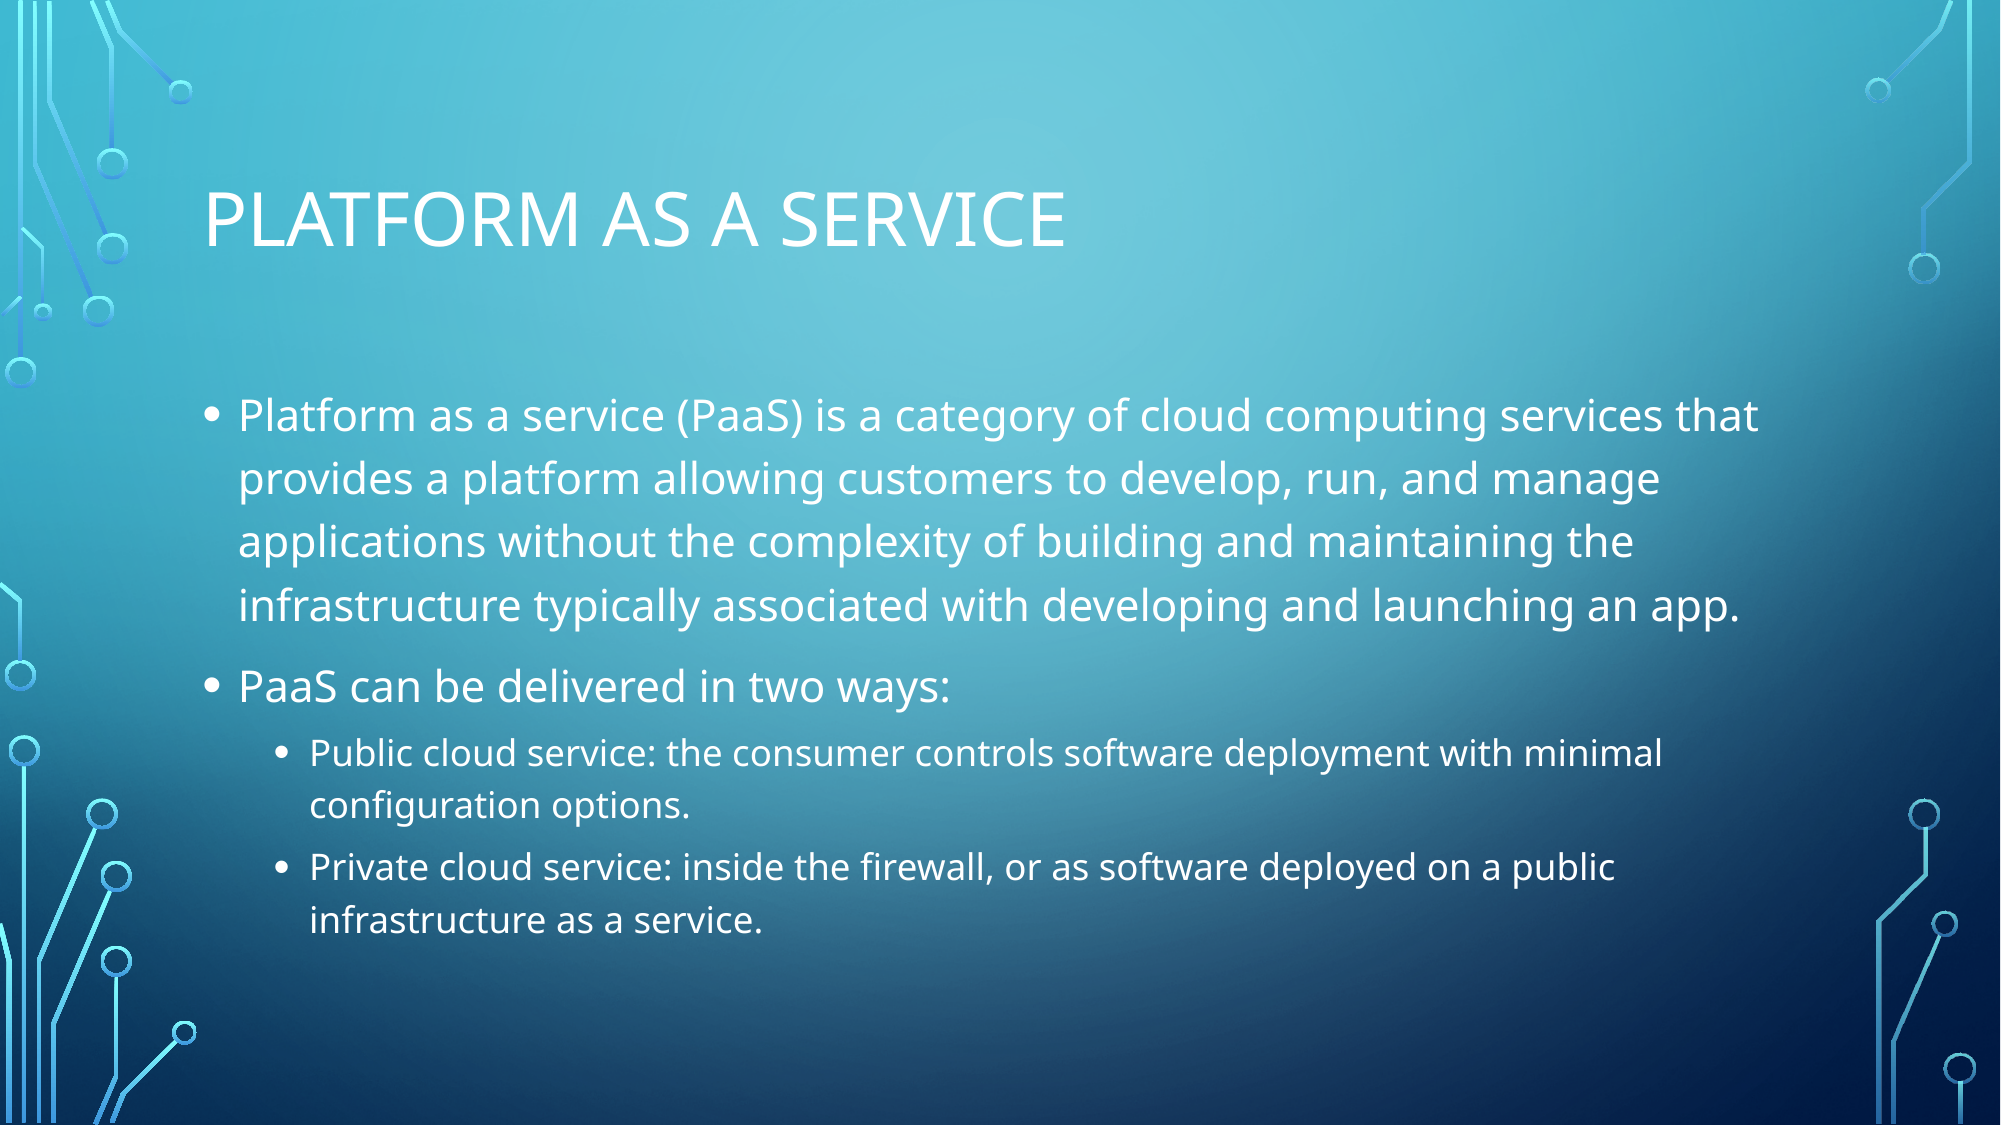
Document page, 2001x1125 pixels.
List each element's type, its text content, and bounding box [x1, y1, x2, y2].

title Platform as a Service [187, 101, 1813, 344]
list Platform as a service (PaaS) is a category of cloud computing services that provides a platform allowing customers to develop, run, and manage applications without the complexity of building and maintaining the infrastructure typically associated with developing and launching an app. PaaS can be delivered in two ways: Public cloud service: the consumer controls software deployment with minimal configuration options. Private cloud service: inside the firewall, or as software deployed on a public infrastructure as a service. [187, 369, 1813, 950]
